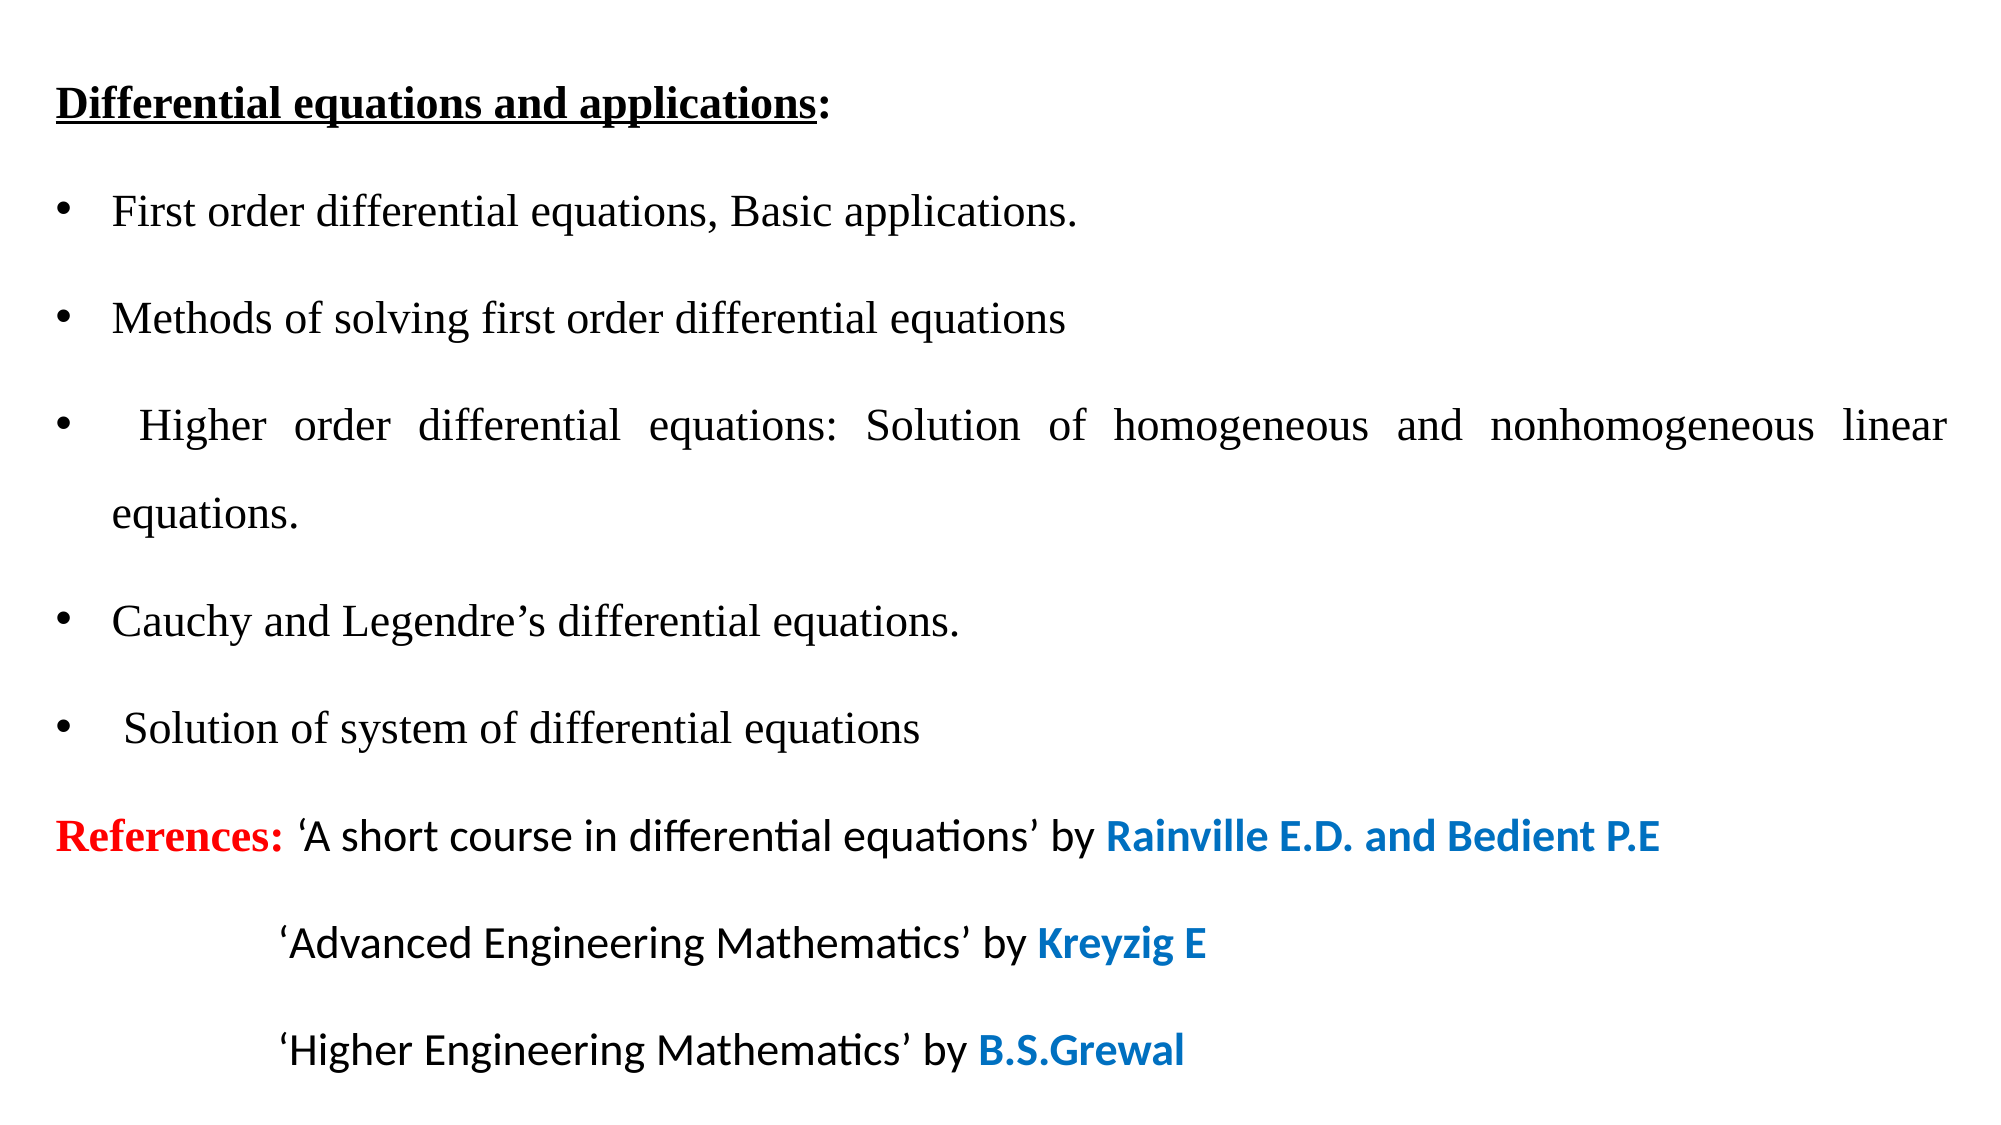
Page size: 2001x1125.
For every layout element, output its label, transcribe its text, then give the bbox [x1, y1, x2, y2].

subtitle Differential equations and applications: First order differential equations, Basic applications. Methods of solving first order differential equations Higher order differential equations: Solution of homogeneous and nonhomogeneous linear equations. Cauchy and Legendre’s differential equations. Solution of system of differential equations References: ‘A short course in differential equations’ by Rainville E.D. and Bedient P.E ‘Advanced Engineering Mathematics’ by Kreyzig E ‘Higher Engineering Mathematics’ by B.S.Grewal [40, 32, 1963, 1093]
